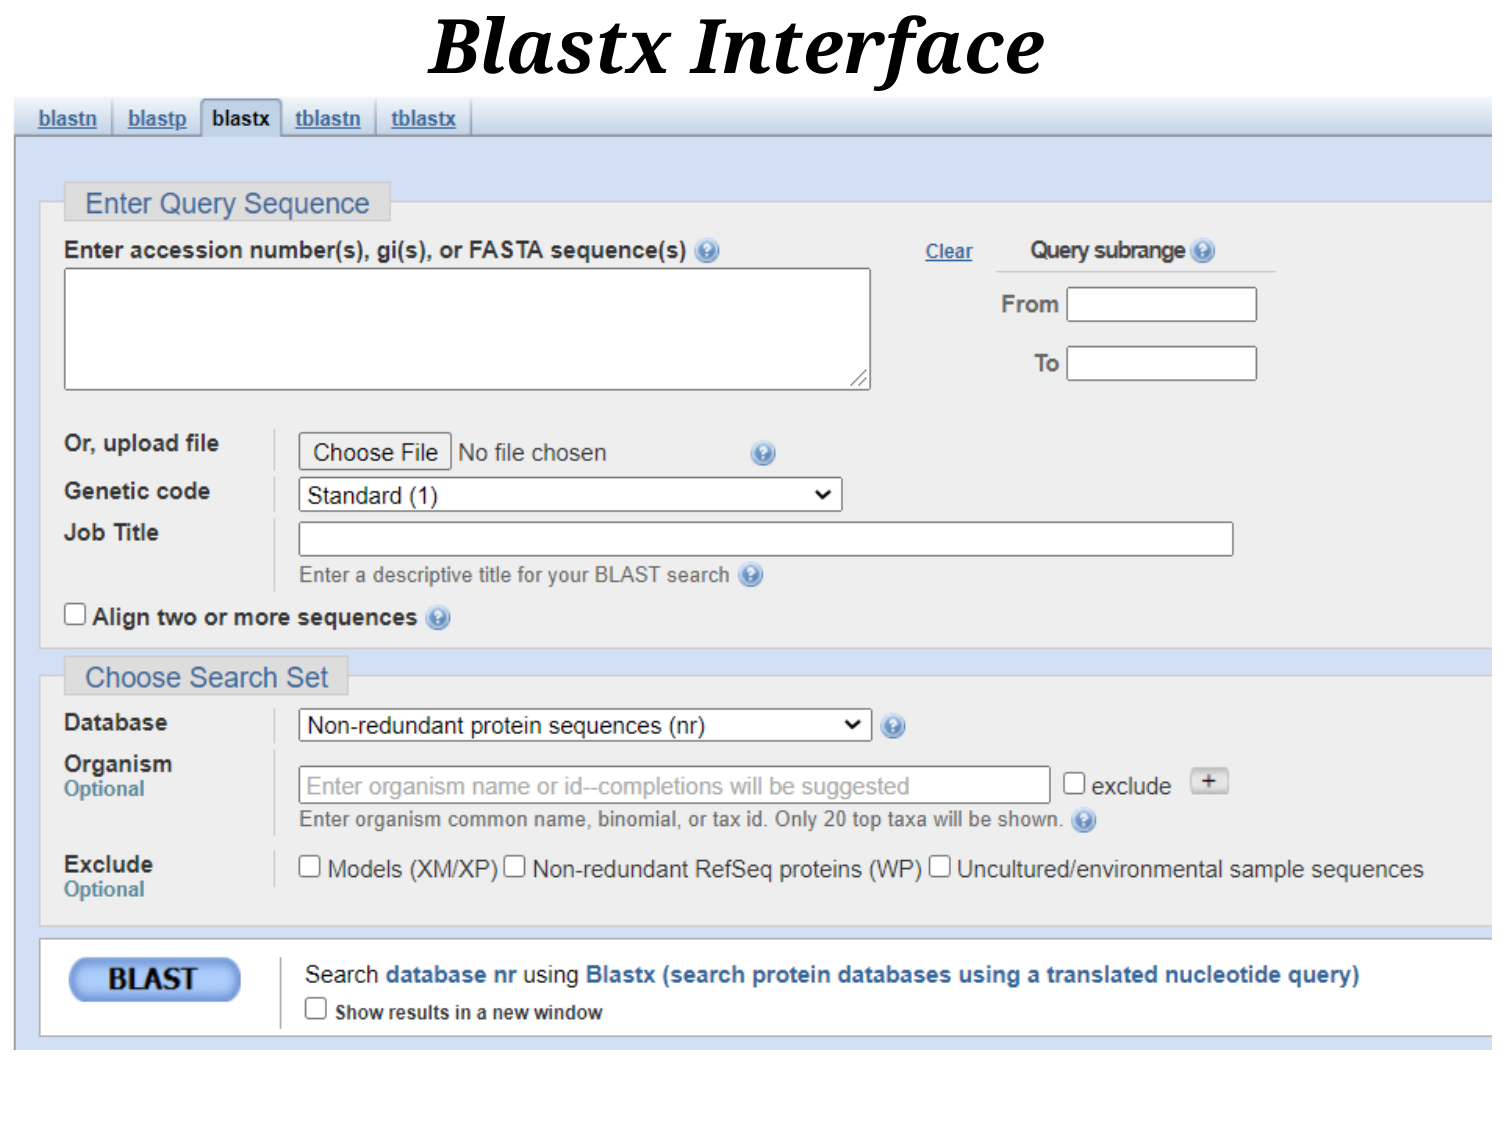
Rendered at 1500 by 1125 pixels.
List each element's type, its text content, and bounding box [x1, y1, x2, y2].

picture [8, 94, 1492, 1050]
title Blastx Interface [137, 0, 1338, 88]
